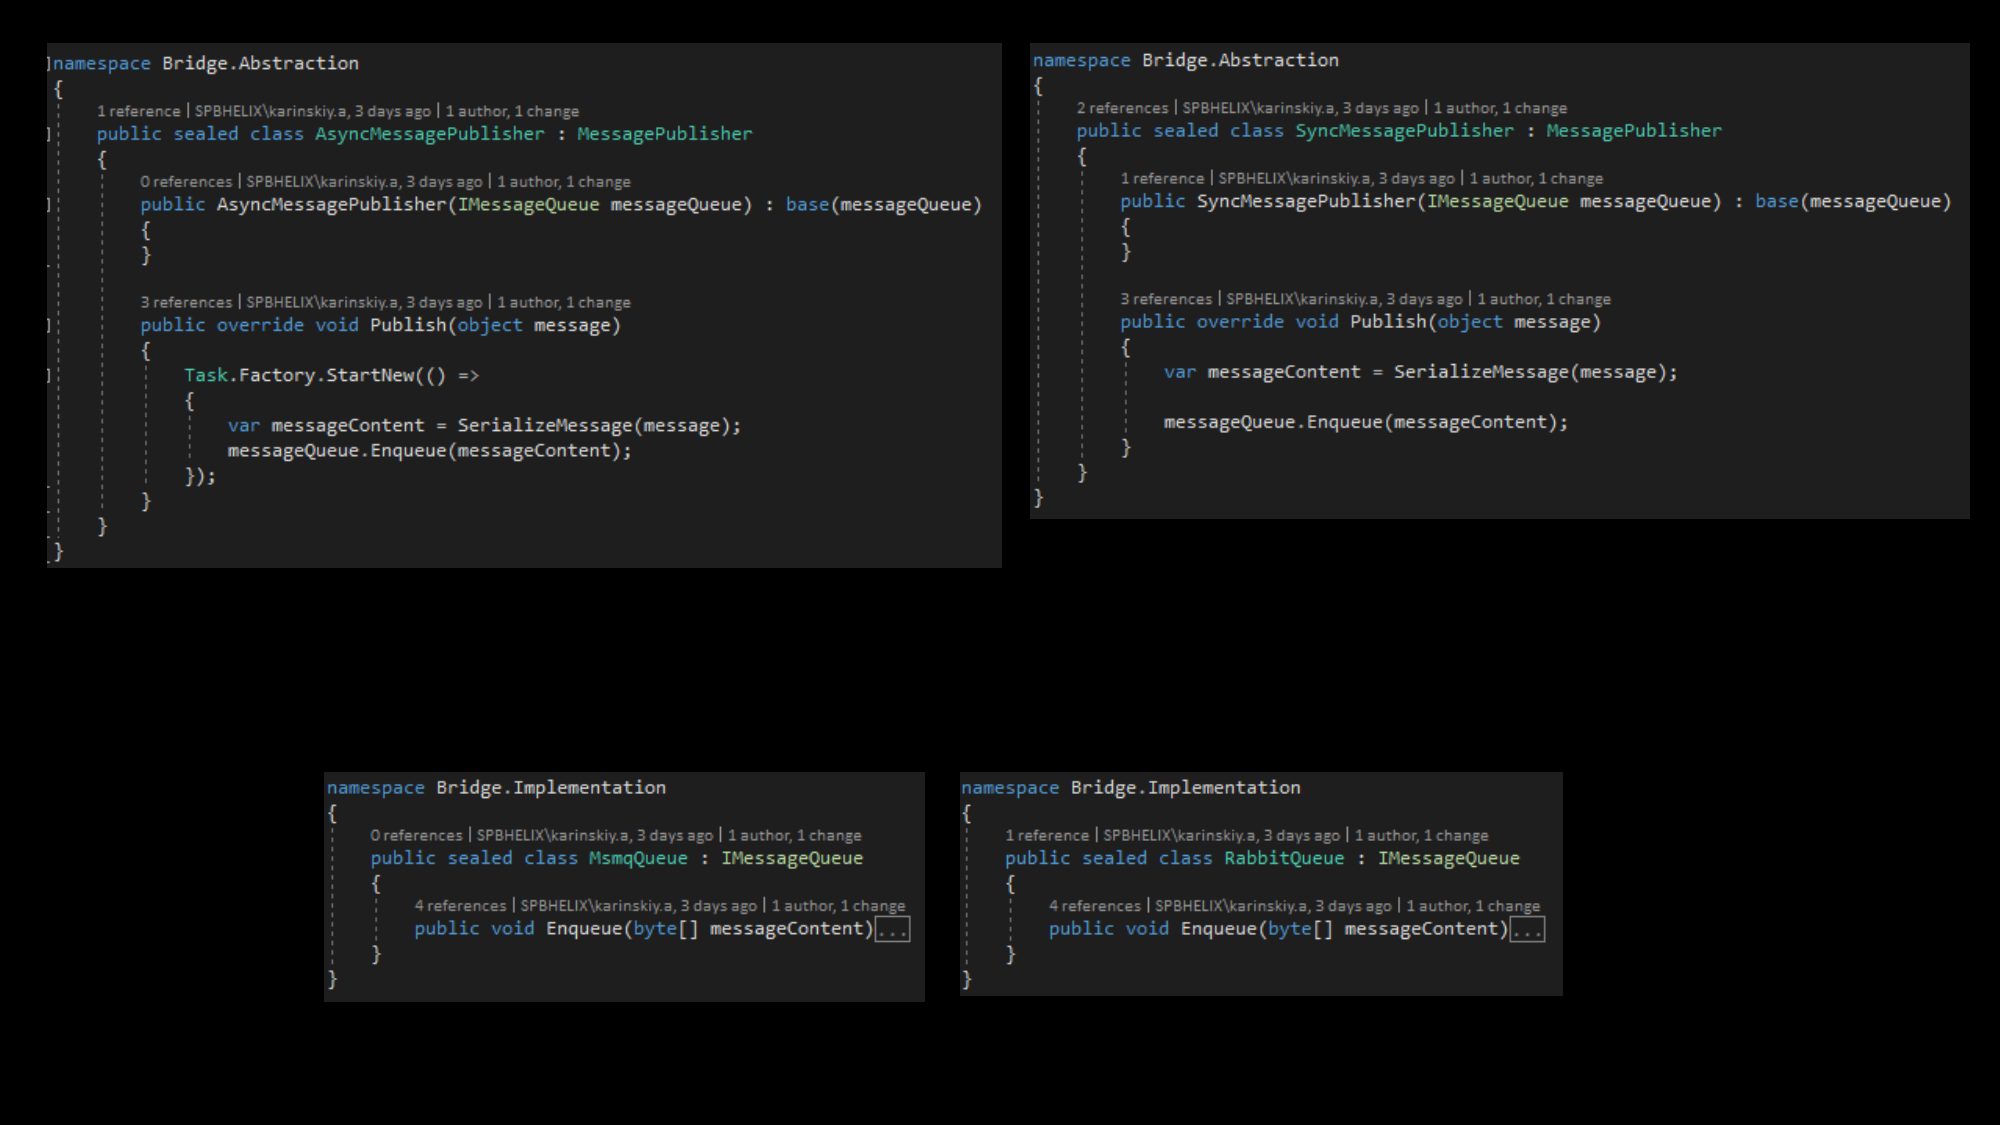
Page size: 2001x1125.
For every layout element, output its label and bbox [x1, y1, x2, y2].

picture [1030, 43, 1970, 519]
picture [324, 772, 925, 1002]
picture [47, 43, 1002, 568]
picture [960, 772, 1563, 996]
